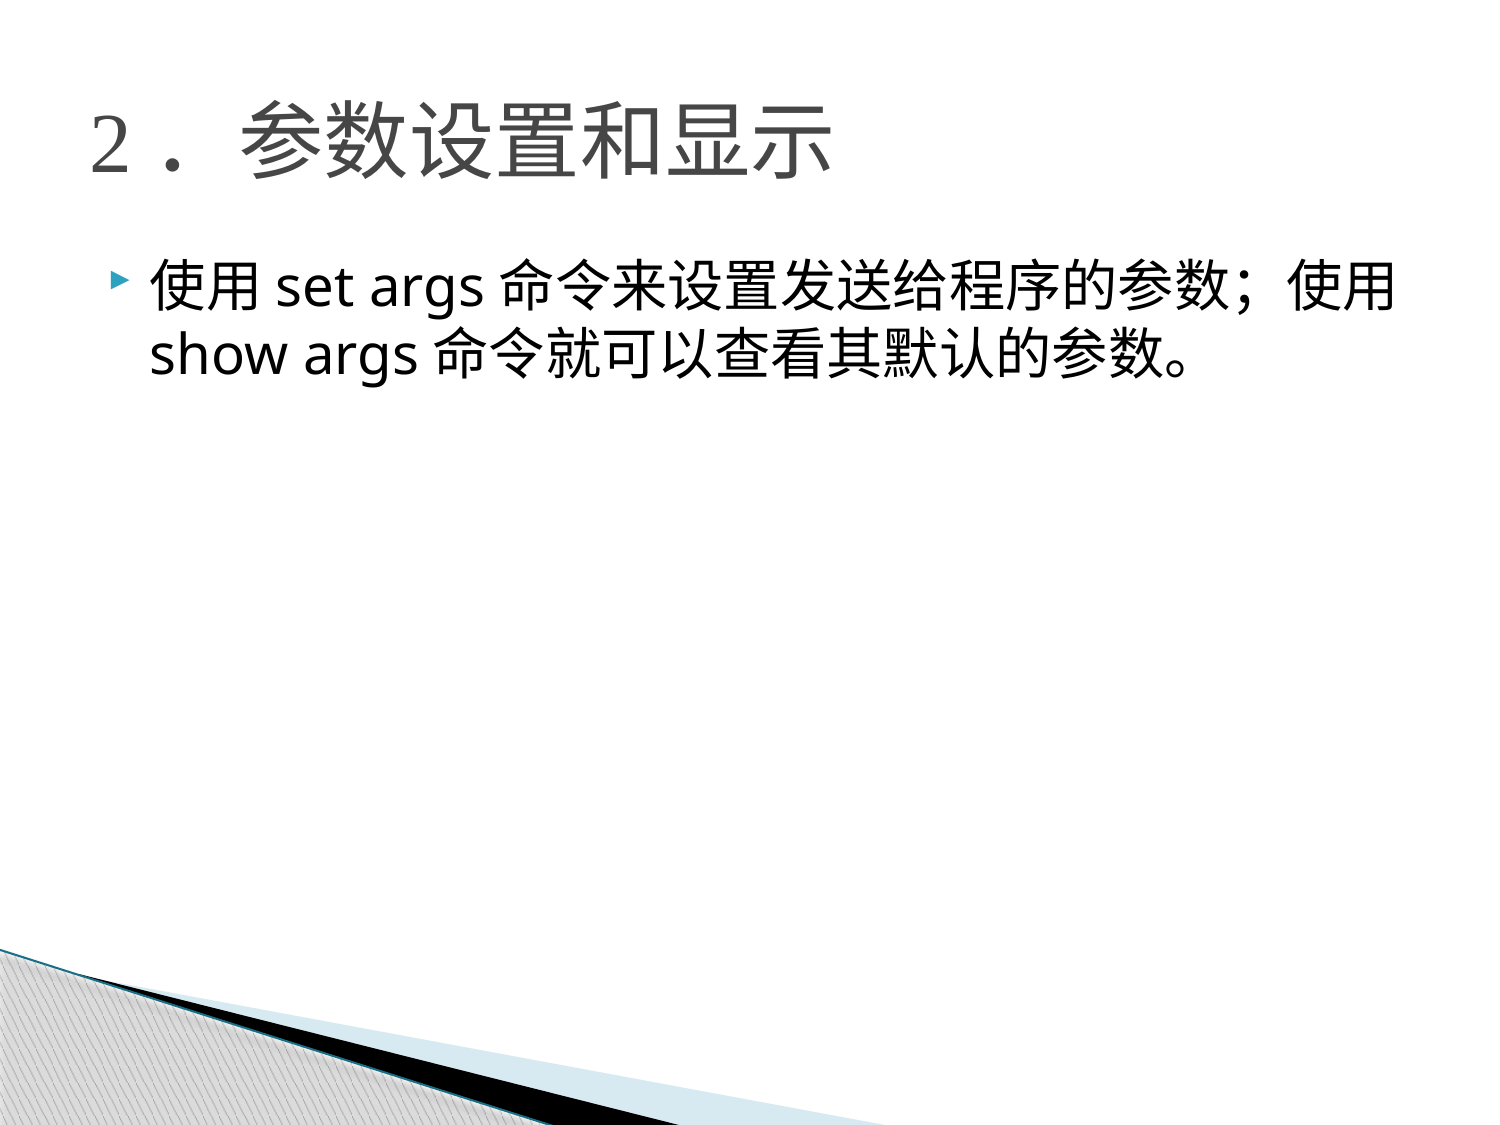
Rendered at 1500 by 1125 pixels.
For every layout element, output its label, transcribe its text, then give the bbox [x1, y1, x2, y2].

title 2．参数设置和显示 [75, 45, 1425, 233]
list 使用set args命令来设置发送给程序的参数；使用show args命令就可以查看其默认的参数。 [75, 243, 1425, 986]
